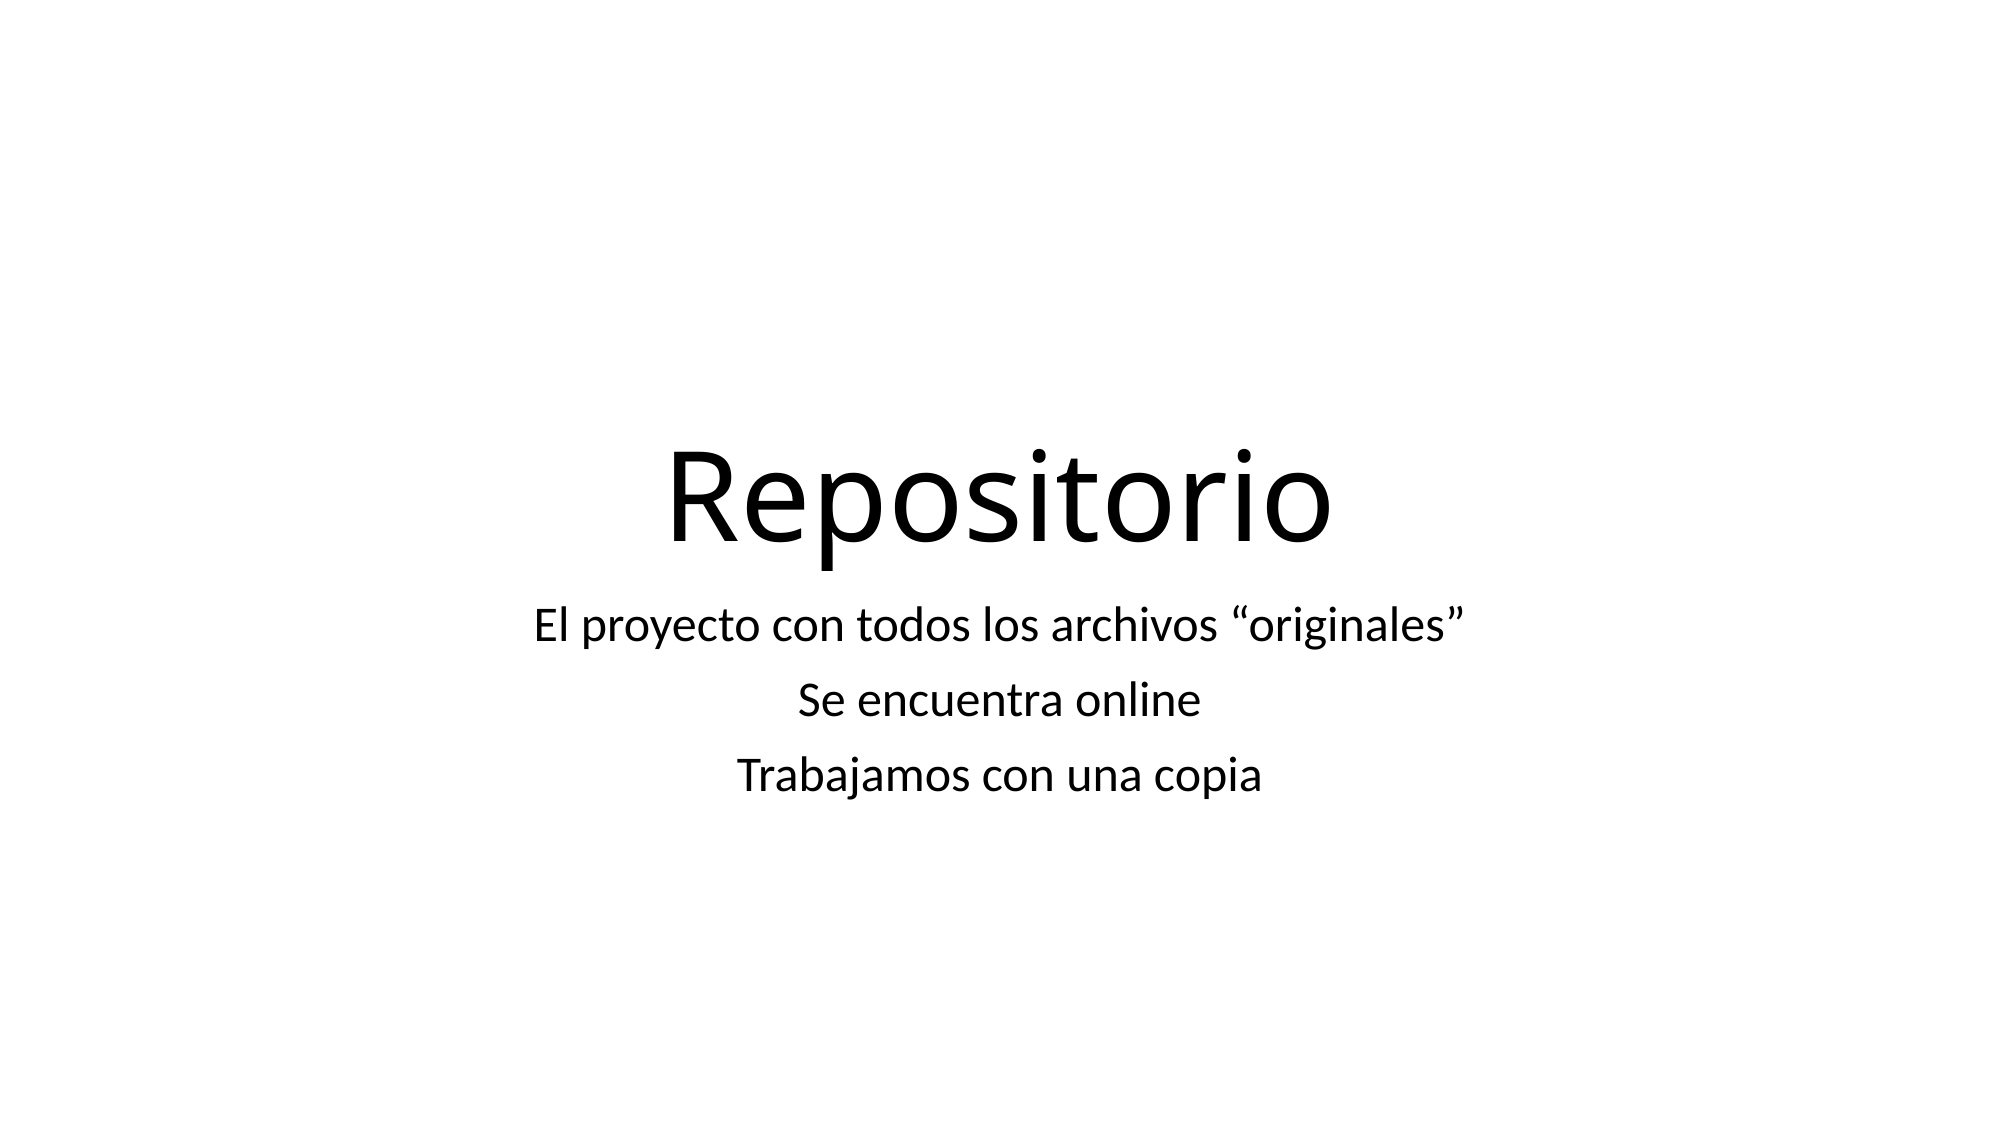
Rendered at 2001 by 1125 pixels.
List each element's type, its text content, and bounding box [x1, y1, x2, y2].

subtitle El proyecto con todos los archivos “originales” Se encuentra online Trabajamos con una copia [249, 590, 1750, 863]
title Repositorio [249, 184, 1750, 576]
